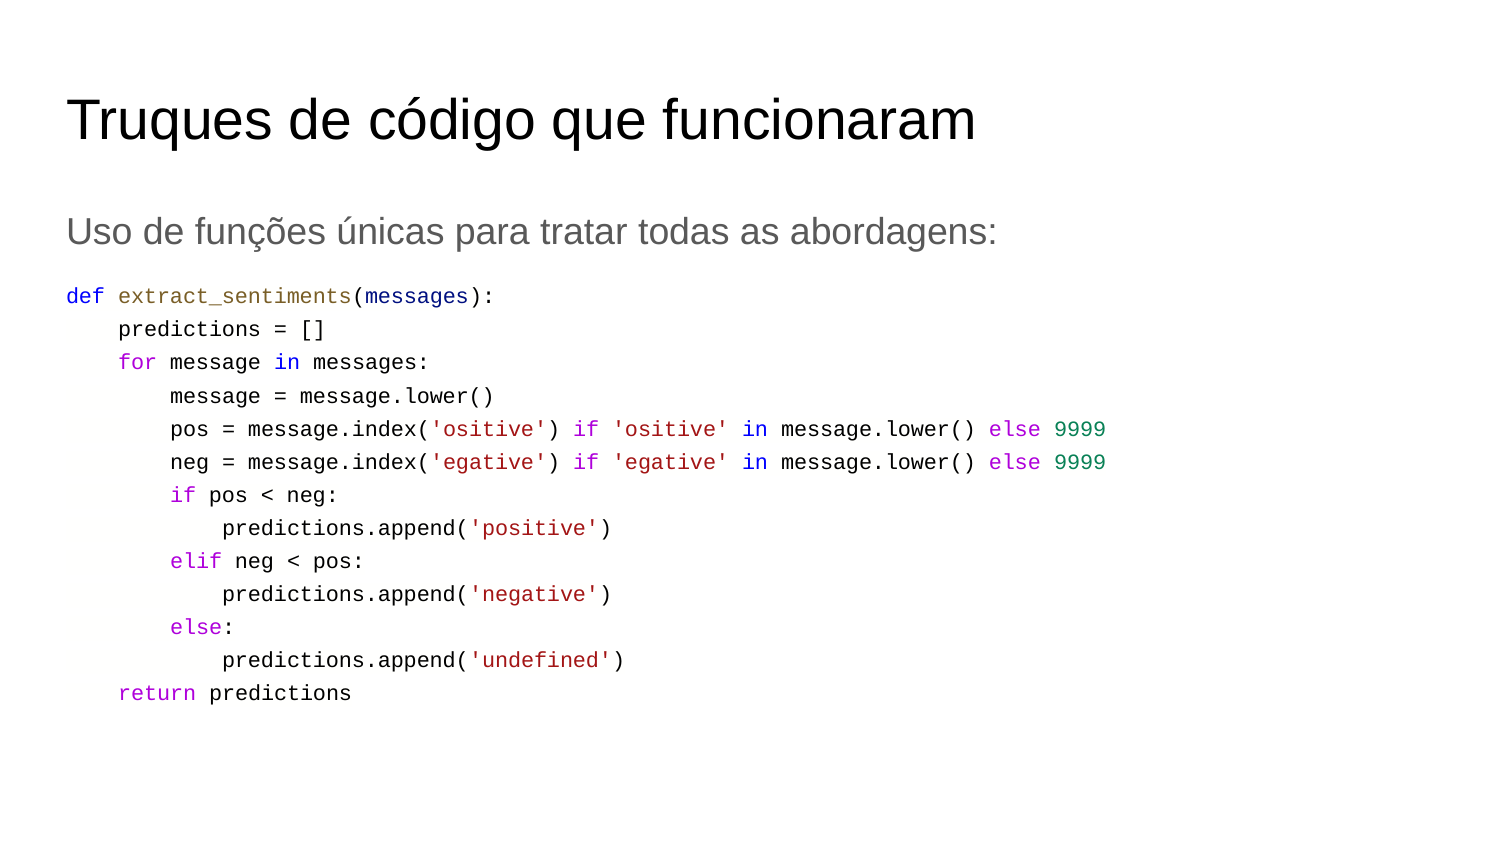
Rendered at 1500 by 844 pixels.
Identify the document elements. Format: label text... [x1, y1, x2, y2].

title Truques de código que funcionaram [51, 72, 1449, 167]
list Uso de funções únicas para tratar todas as abordagens: def extract_sentiments(messages): predictions = [] for message in messages: message = message.lower() pos = message.index('ositive') if 'ositive' in message.lower() else 9999 neg = message.index('egative') if 'egative' in message.lower() else 9999 if pos < neg: predictions.append('positive') elif neg < pos: predictions.append('negative') else: predictions.append('undefined') return predictions [51, 189, 1449, 750]
